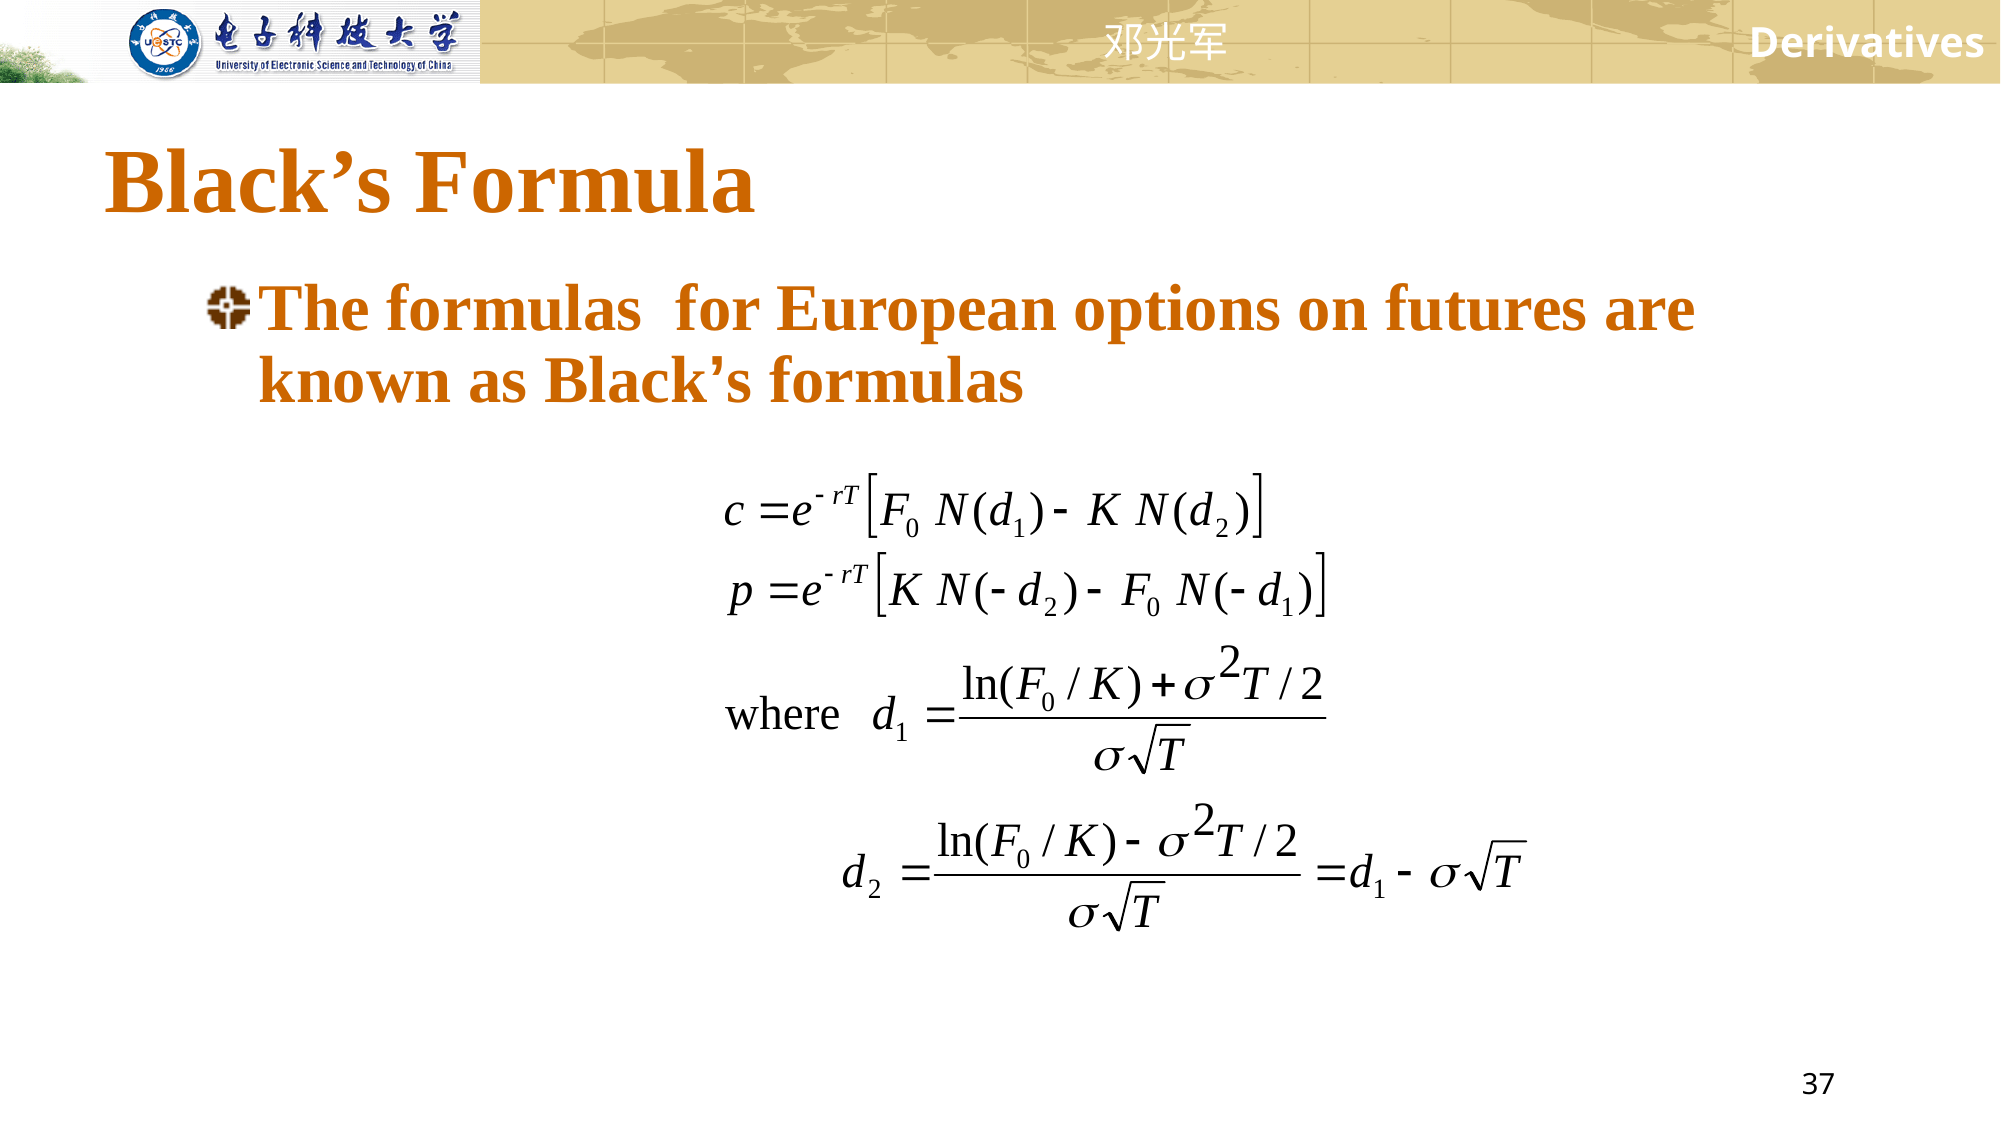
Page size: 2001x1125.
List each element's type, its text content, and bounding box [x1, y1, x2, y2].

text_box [717, 471, 1536, 944]
picture [0, 0, 480, 83]
list The formulas for European options on futures are known as Black’s formulas [187, 265, 1760, 355]
picture [202, 281, 250, 329]
title Black’s Formula [89, 112, 1365, 238]
